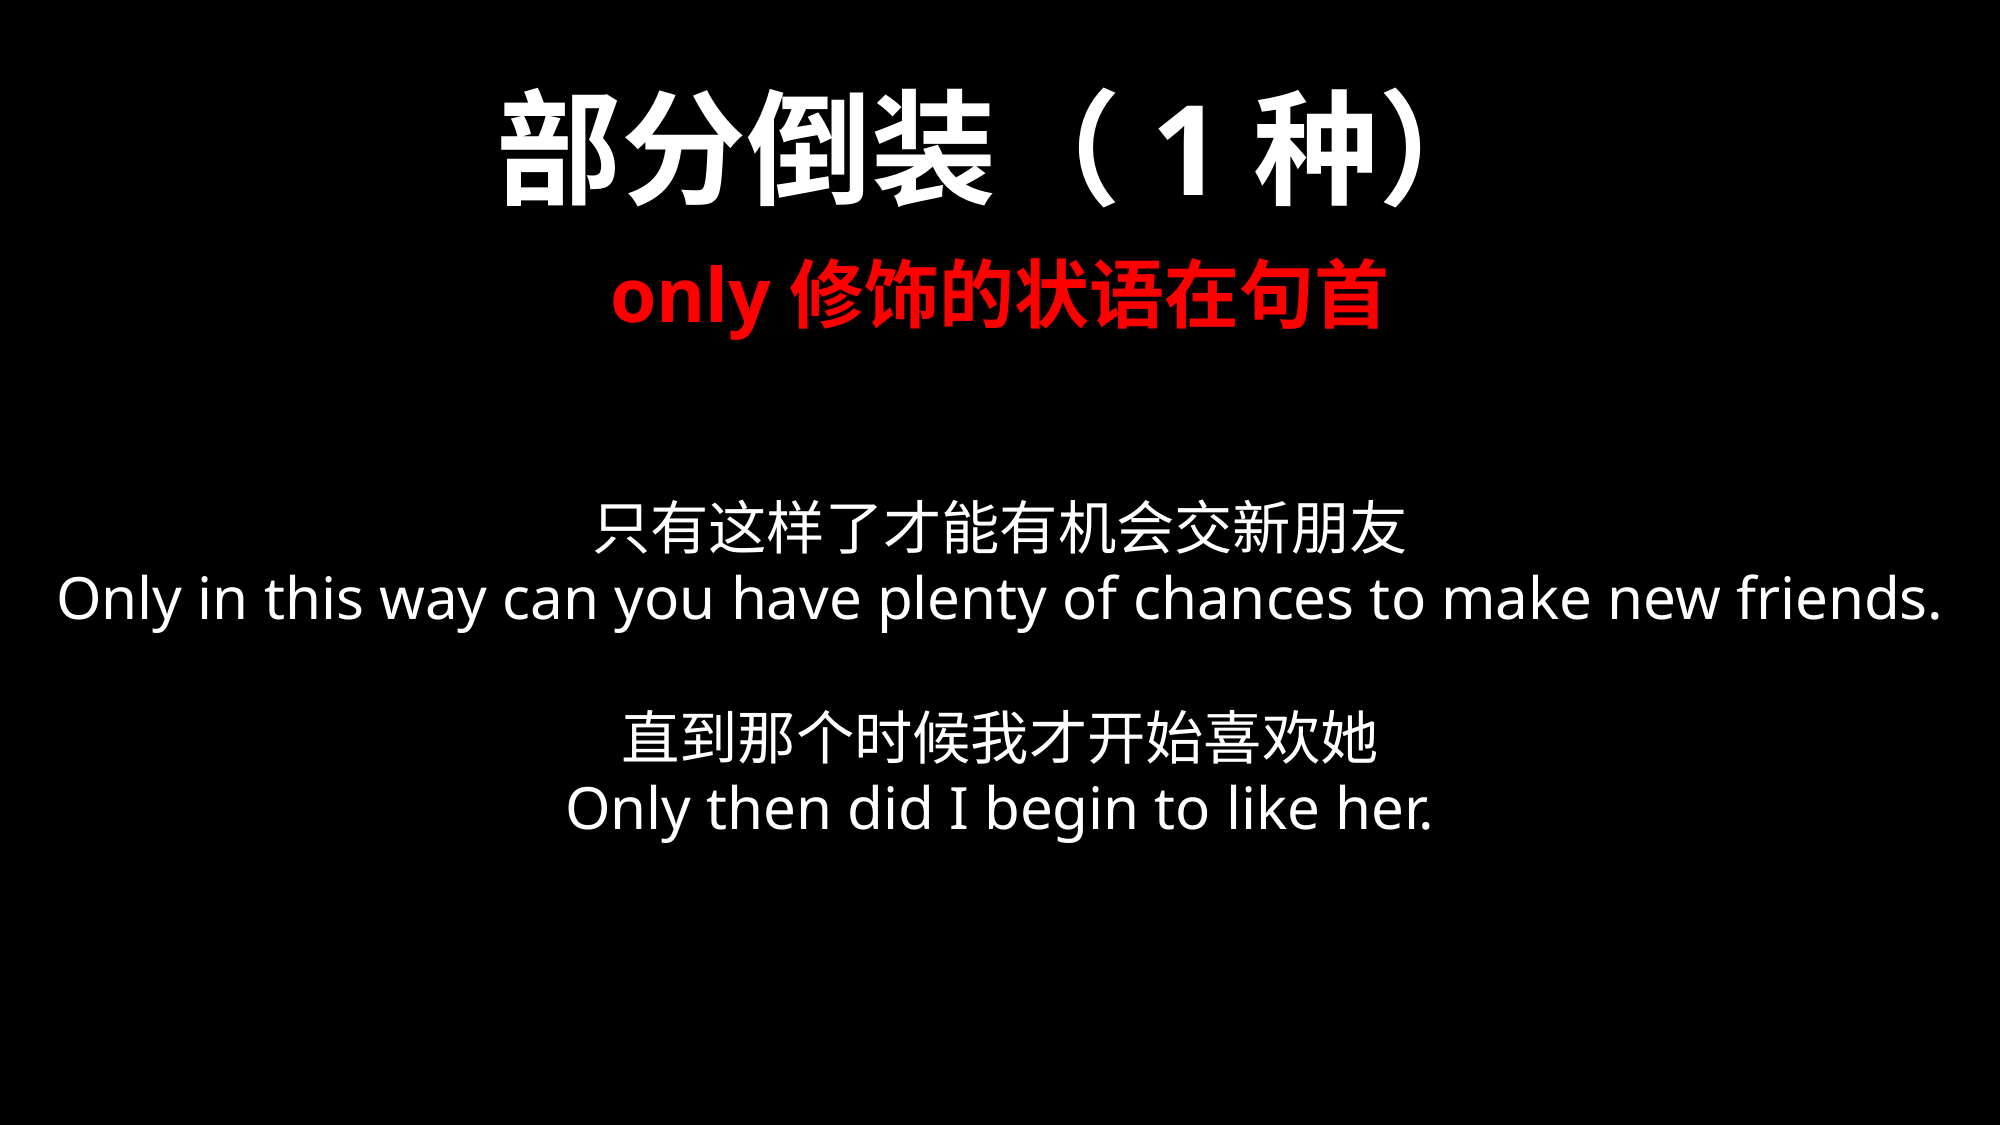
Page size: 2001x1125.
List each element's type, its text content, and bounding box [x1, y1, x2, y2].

text_box 部分倒装（1种） [482, 62, 1518, 228]
text_box 只有这样了才能有机会交新朋友 Only in this way can you have plenty of chances to make new friends. 直到那个时候我才开始喜欢她 Only then did I begin to like her. [18, 483, 1982, 849]
text_box only修饰的状语在句首 [0, 240, 2000, 346]
